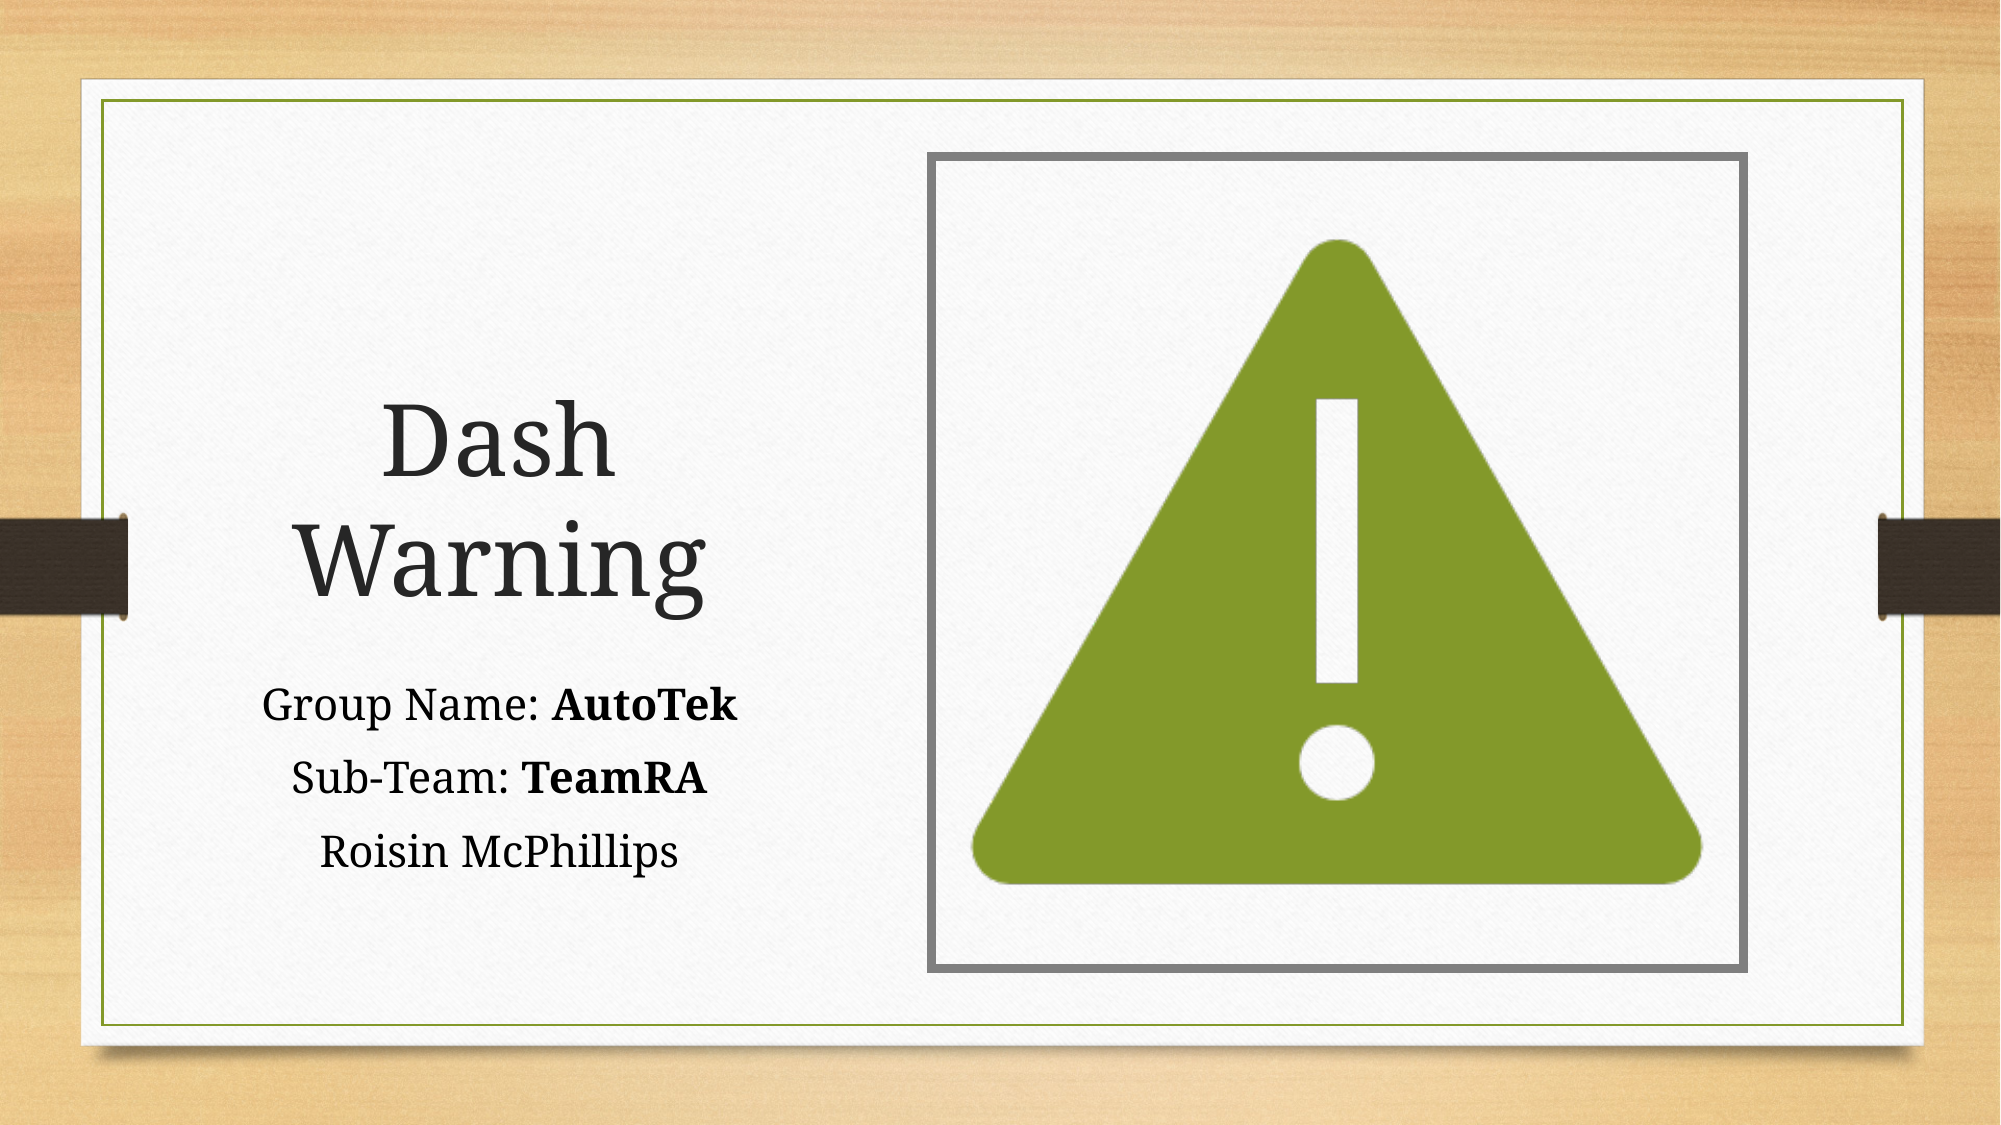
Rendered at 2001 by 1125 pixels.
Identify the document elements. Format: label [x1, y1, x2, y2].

picture [935, 160, 1740, 965]
text_box [0, 0, 2000, 1125]
